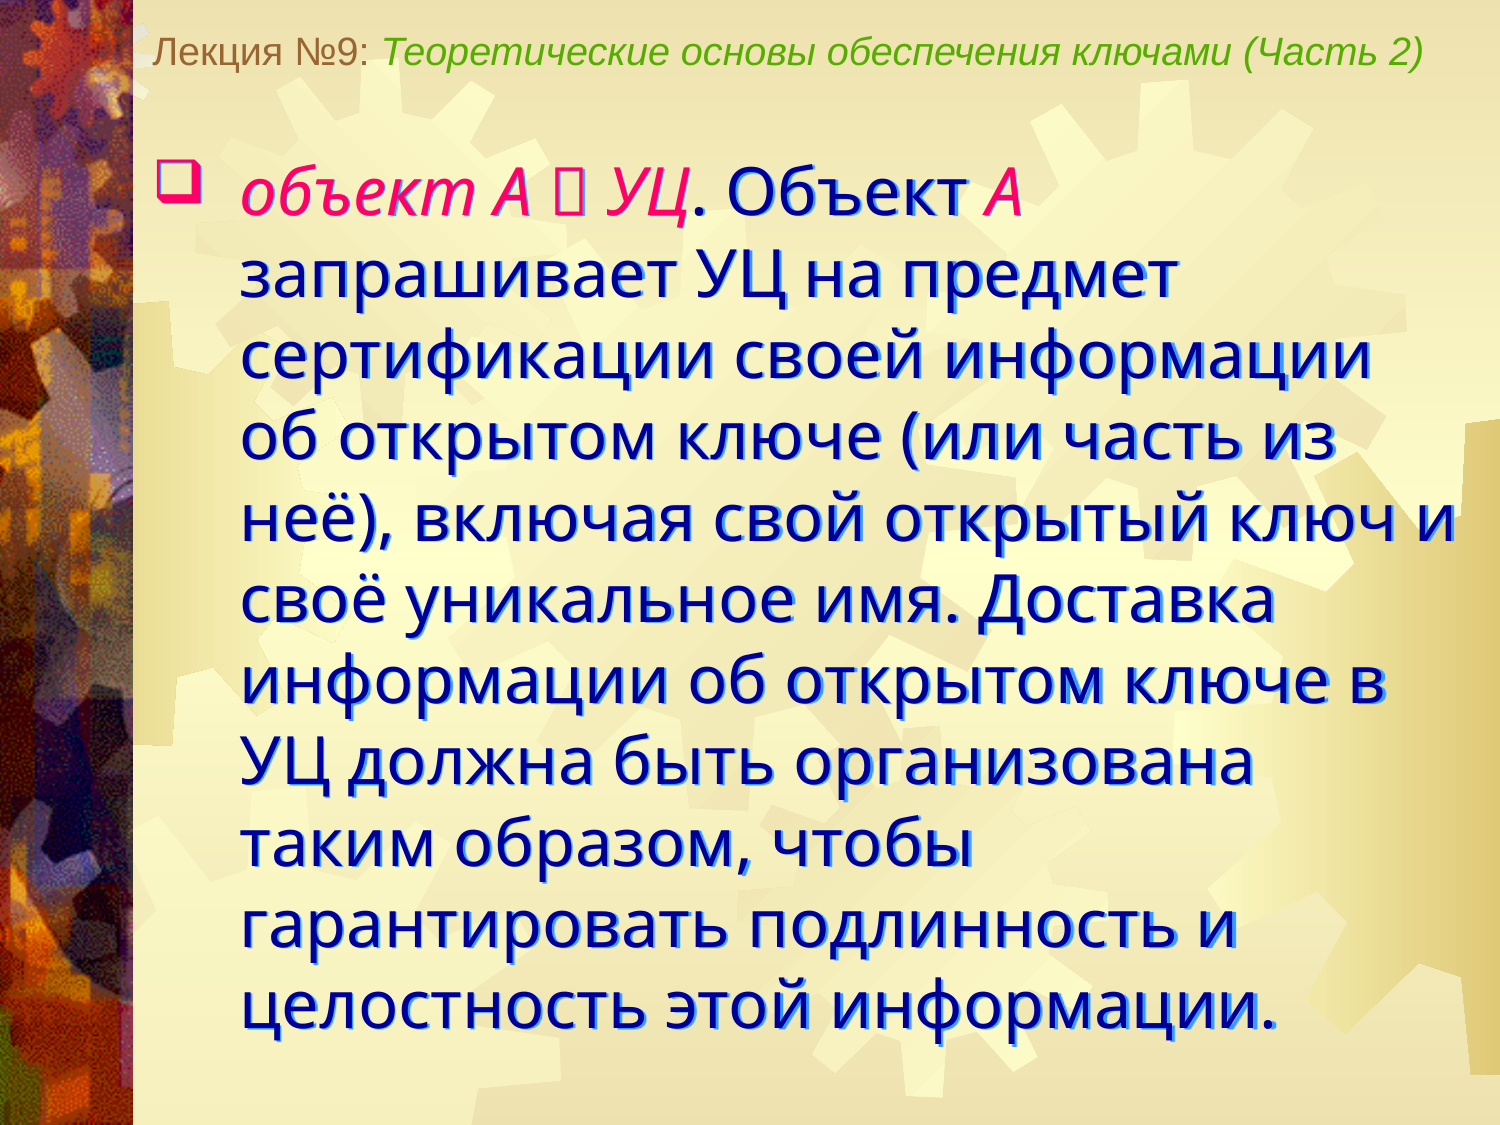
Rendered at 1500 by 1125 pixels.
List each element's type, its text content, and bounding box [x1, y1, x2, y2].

text_box объект А  УЦ. Объект А запрашивает УЦ на предмет сертификации своей информации об открытом ключе (или часть из неё), включая свой открытый ключ и своё уникальное имя. Доставка информации об открытом ключе в УЦ должна быть организована таким образом, чтобы гарантировать подлинность и целостность этой информации. [152, 147, 1465, 1042]
picture [0, 0, 133, 1125]
text_box Лекция №9: Теоретические основы обеспечения ключами (Часть 2) [130, 31, 1500, 74]
